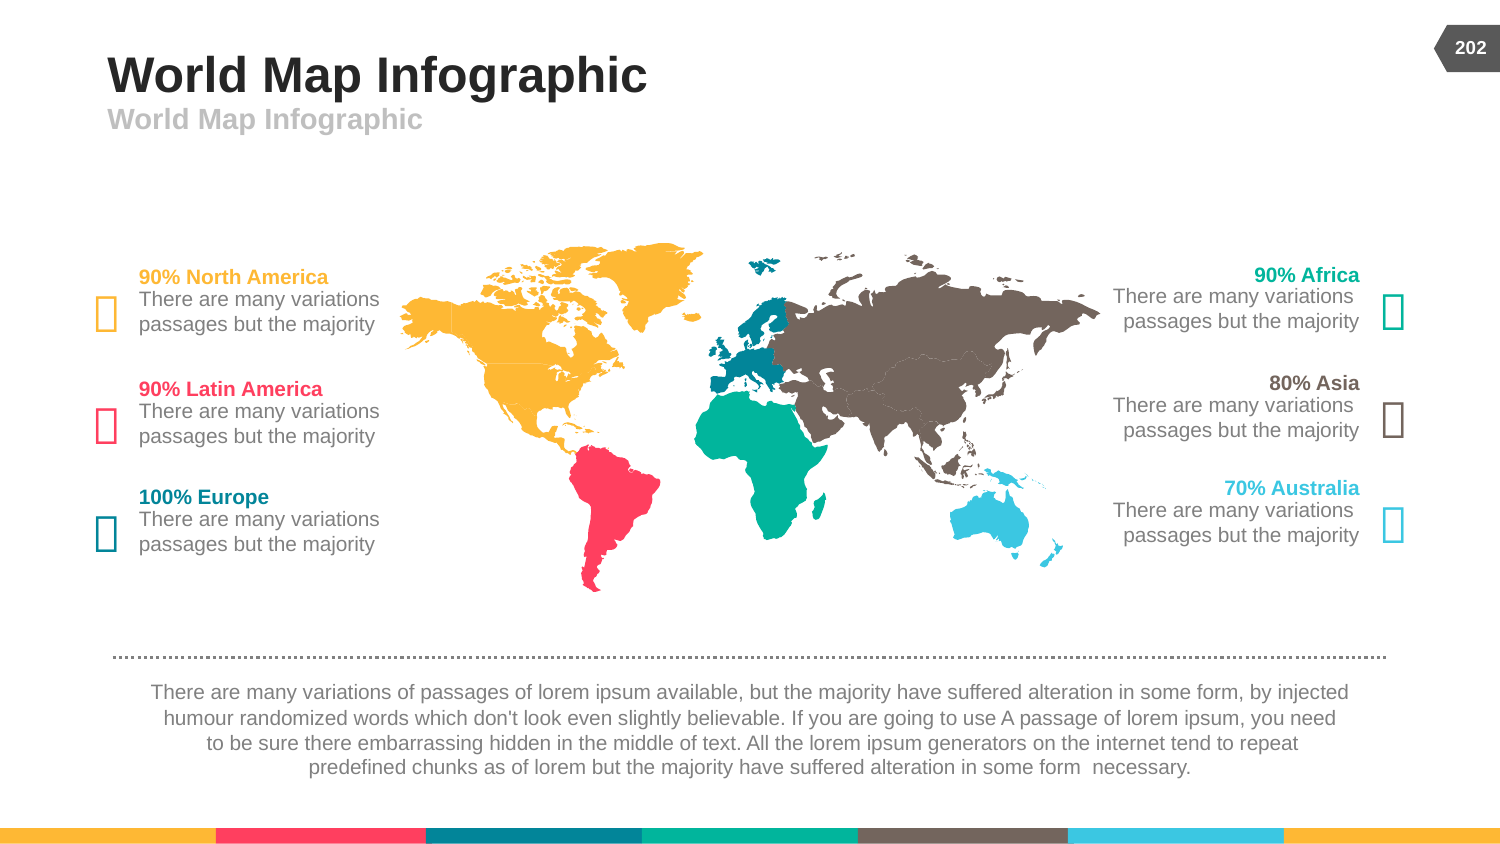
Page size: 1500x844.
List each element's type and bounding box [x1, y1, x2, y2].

text_box [91, 502, 122, 564]
slide_number [1439, 24, 1500, 70]
text_box [1378, 280, 1409, 341]
text_box [1106, 369, 1360, 442]
text_box [91, 394, 122, 455]
text_box [1103, 474, 1360, 547]
text_box [1378, 388, 1409, 449]
text_box [1378, 493, 1409, 554]
text_box [138, 242, 1101, 593]
text_box [113, 679, 1387, 780]
text_box [91, 282, 122, 344]
title [107, 43, 1033, 102]
text_box [1106, 260, 1360, 334]
list [107, 101, 783, 135]
text_box [138, 483, 410, 556]
